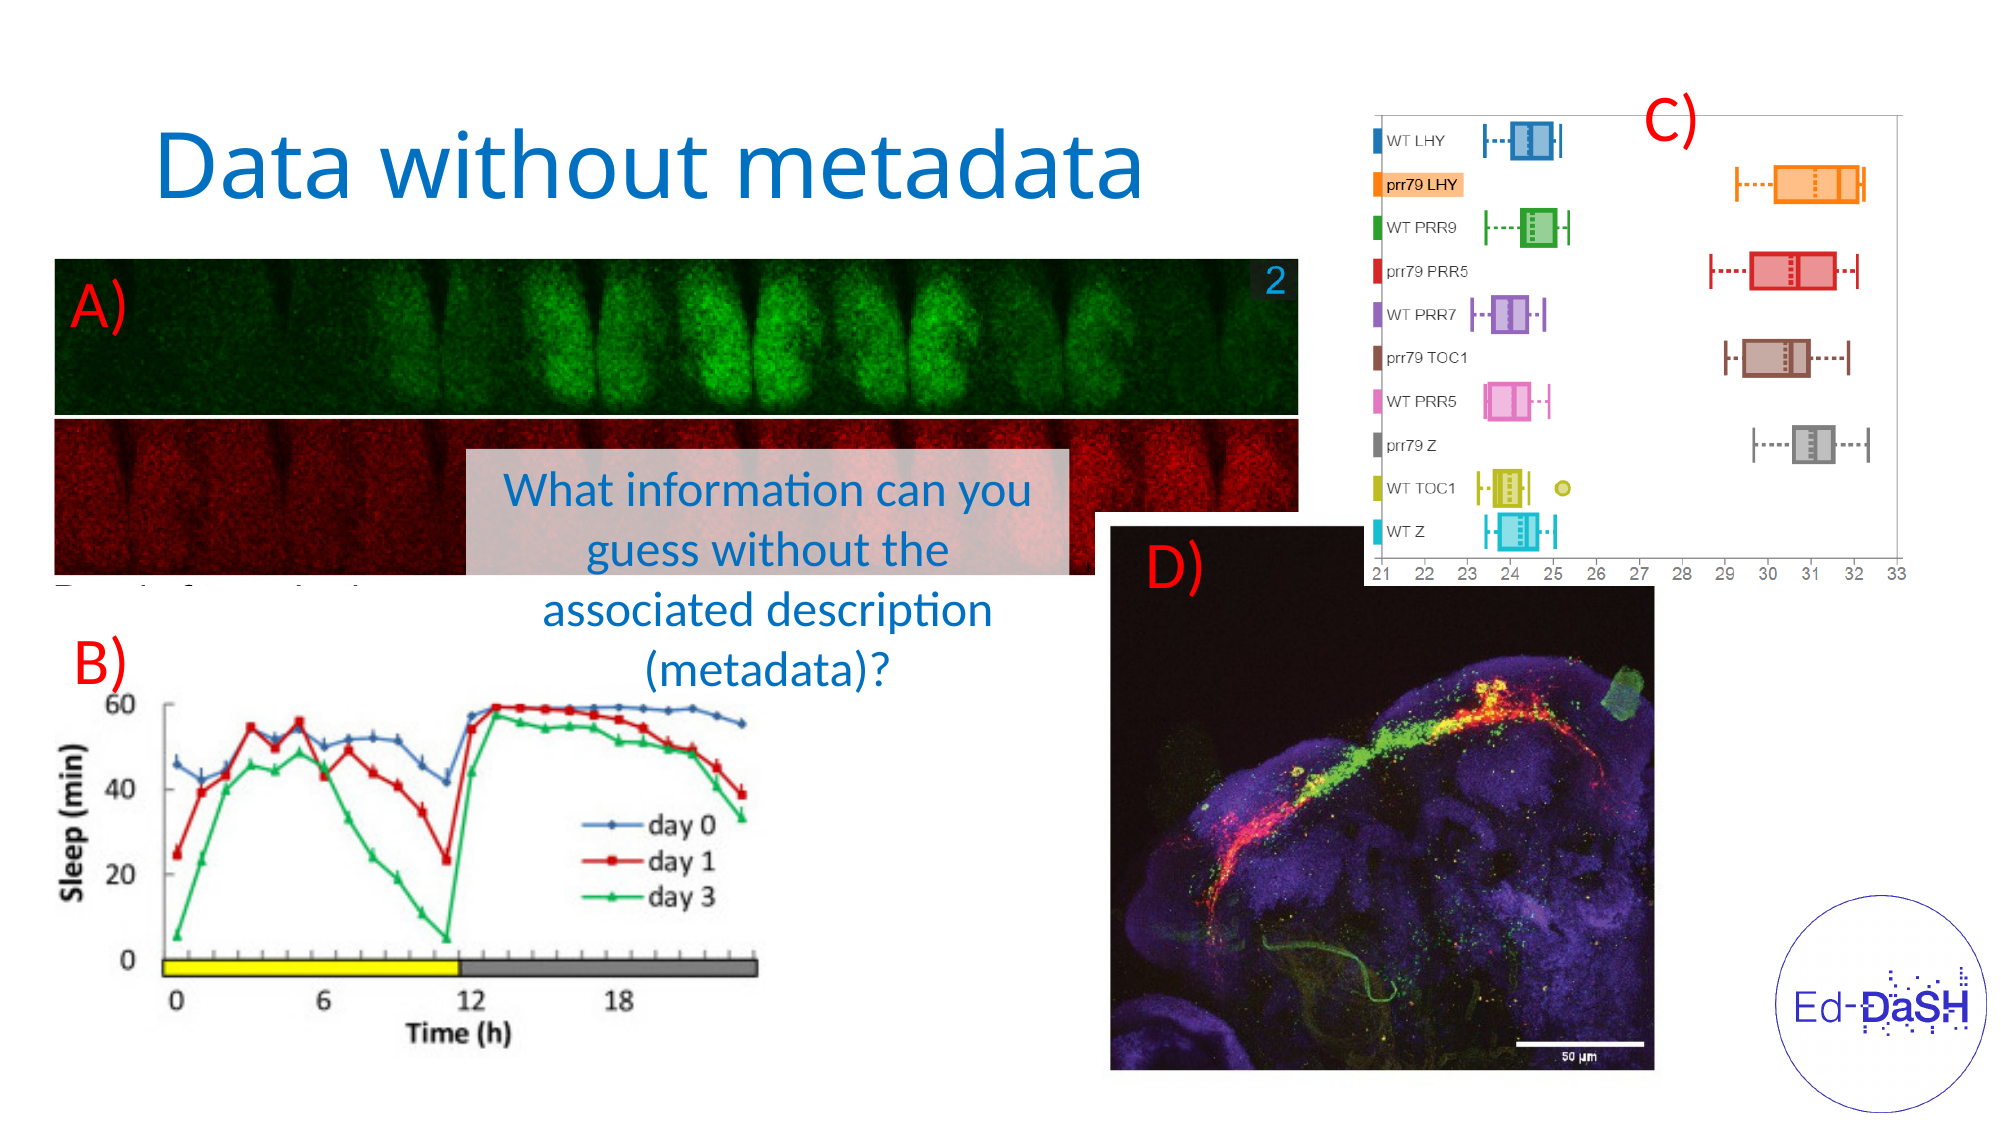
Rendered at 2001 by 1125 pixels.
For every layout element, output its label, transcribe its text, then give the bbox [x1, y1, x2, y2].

title Data without metadata [137, 59, 1863, 278]
text_box C) [1630, 67, 1716, 115]
text_box B) [58, 610, 145, 668]
text_box What information can you guess without the associated description (metadata)? [466, 586, 1070, 704]
picture [49, 115, 1908, 1091]
picture [1775, 895, 1987, 1113]
picture [55, 668, 791, 1058]
